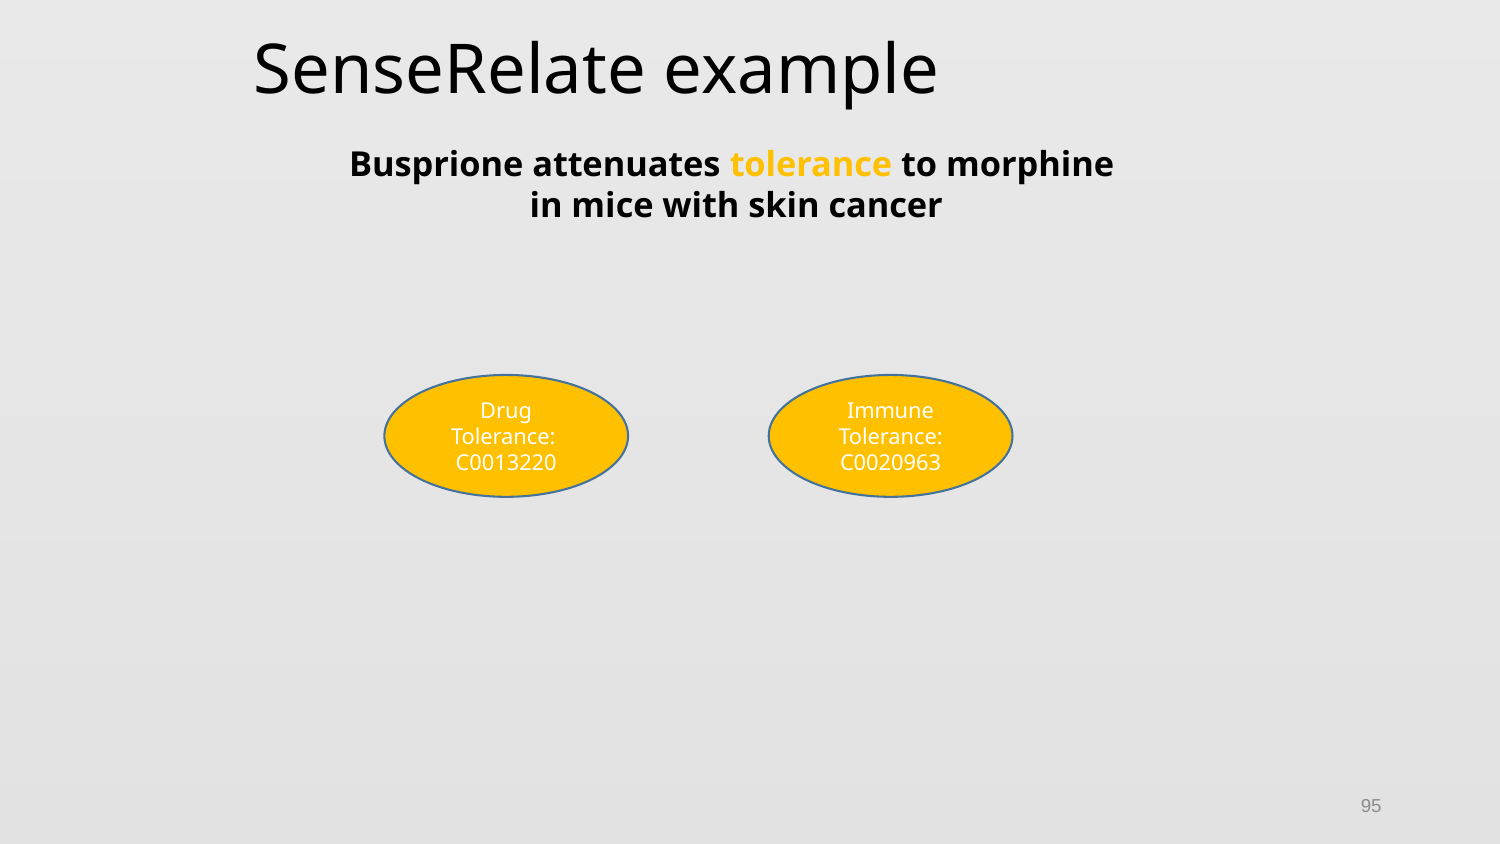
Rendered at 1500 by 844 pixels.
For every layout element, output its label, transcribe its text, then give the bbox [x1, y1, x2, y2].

slide_number 95 [1059, 782, 1397, 827]
text_box Drug Tolerance: C0013220 [383, 373, 630, 498]
text_box Immune Tolerance: C0020963 [767, 373, 1014, 498]
text_box Busprione attenuates tolerance to morphine in mice with skin cancer [364, 135, 1109, 221]
title SenseRelate example [243, 1, 1256, 143]
